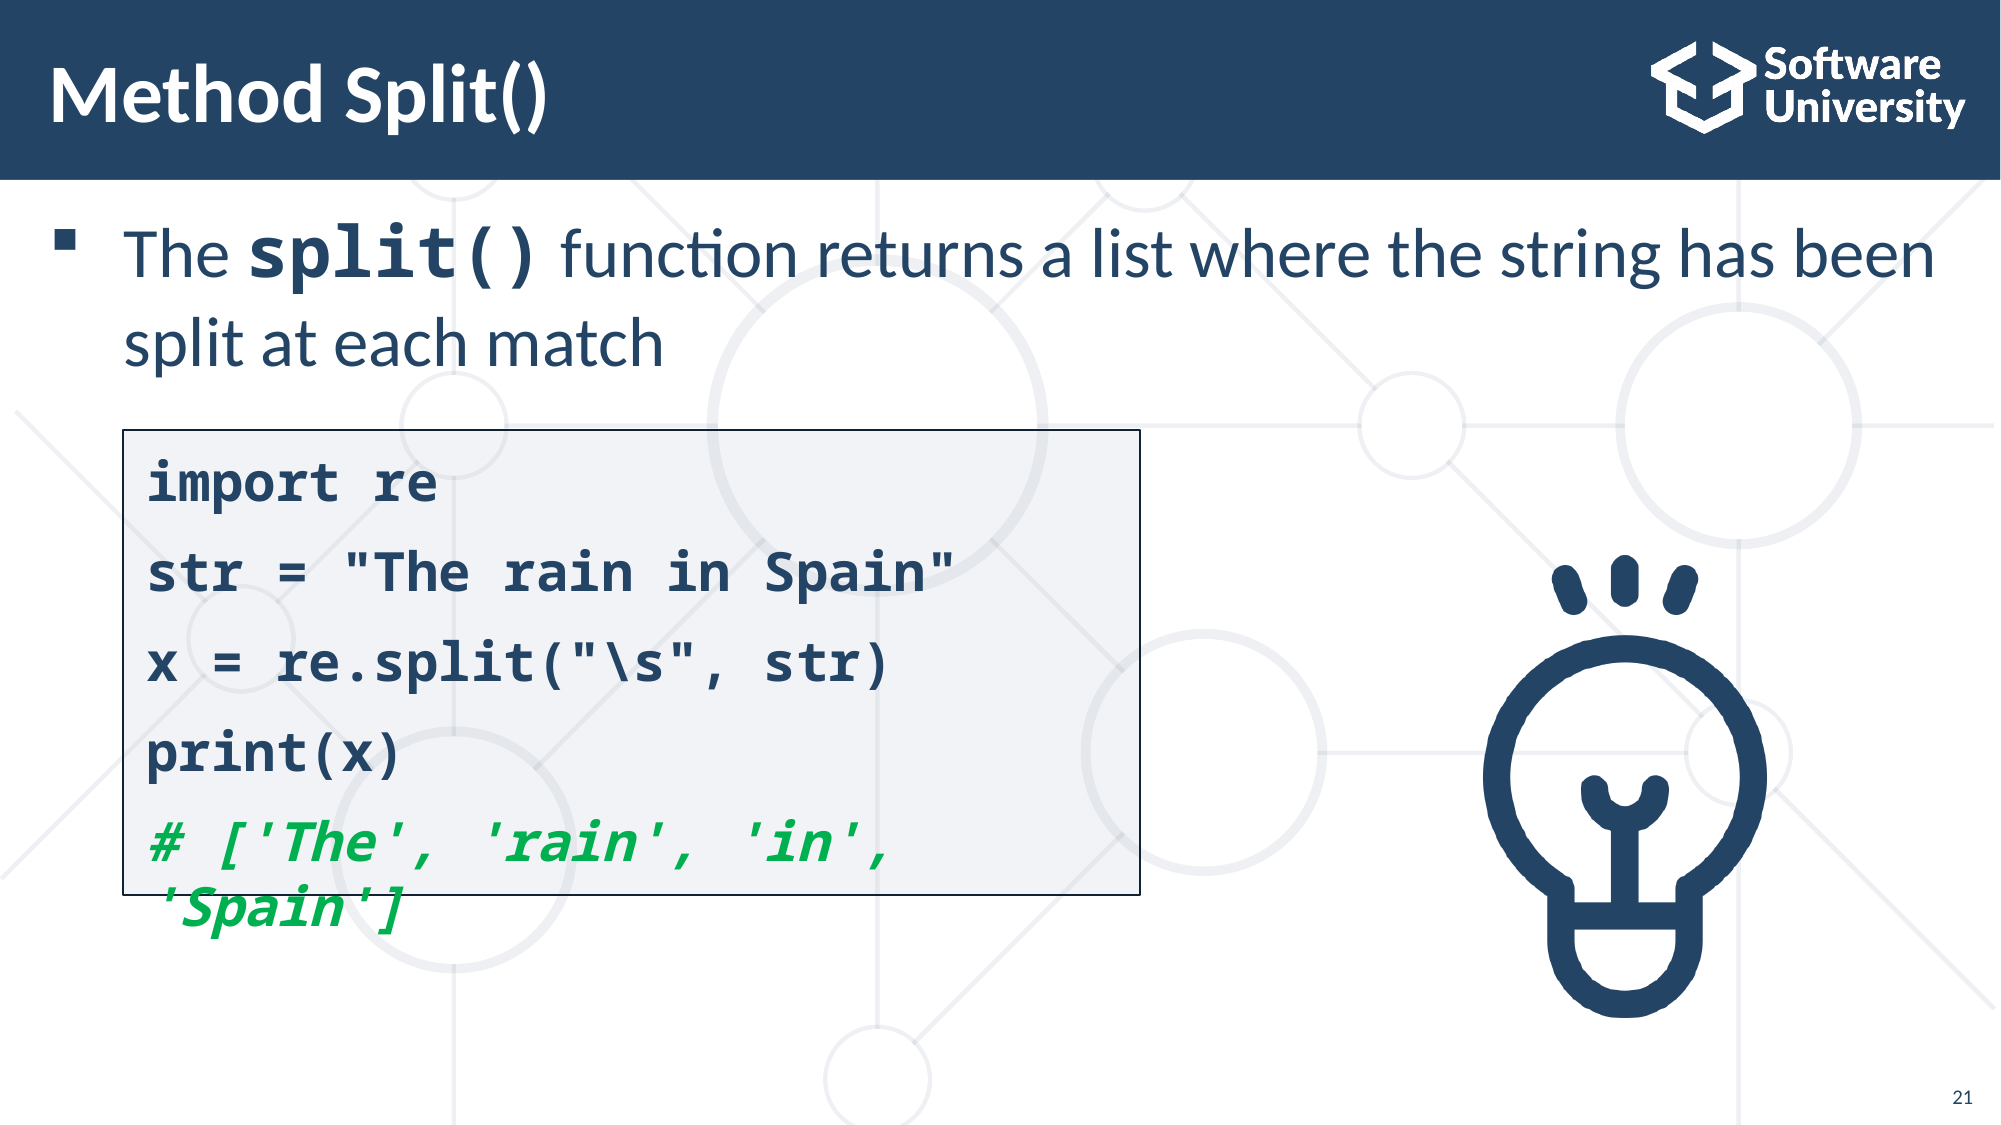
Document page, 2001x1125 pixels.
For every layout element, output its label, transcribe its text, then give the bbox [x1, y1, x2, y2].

text_box 21 [1927, 1067, 1989, 1117]
title Method Split() [31, 16, 1625, 162]
list The split() function returns a list where the string has been split at each match [31, 196, 1969, 1109]
picture [1393, 554, 1857, 1018]
picture [1651, 41, 1966, 134]
